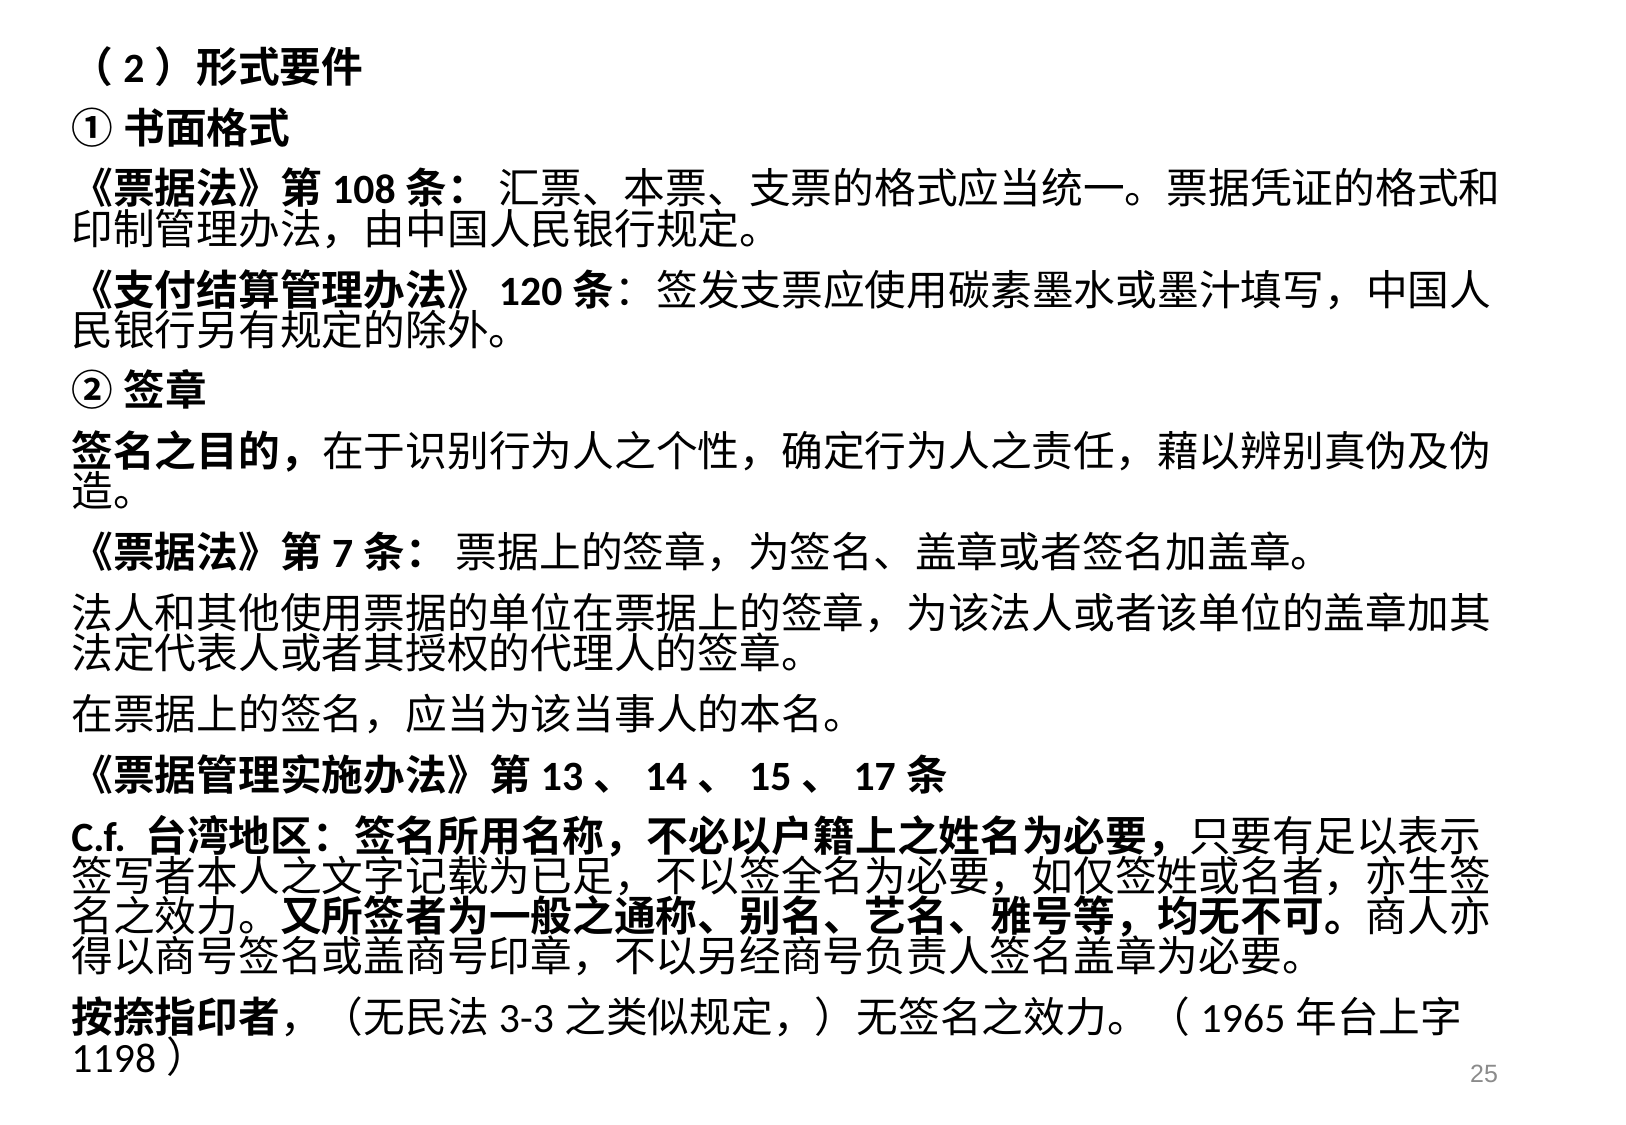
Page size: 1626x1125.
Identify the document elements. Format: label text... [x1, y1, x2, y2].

slide_number 25 [1147, 1042, 1514, 1103]
list （2）形式要件 ①书面格式 《票据法》第108条： 汇票、本票、支票的格式应当统一。票据凭证的格式和印制管理办法，由中国人民银行规定。 《支付结算管理办法》120条：签发支票应使用碳素墨水或墨汁填写，中国人民银行另有规定的除外。 ②签章 签名之目的，在于识别行为人之个性，确定行为人之责任，藉以辨别真伪及伪造。 《票据法》第7条： 票据上的签章，为签名、盖章或者签名加盖章。 法人和其他使用票据的单位在票据上的签章，为该法人或者该单位的盖章加其法定代表人或者其授权的代理人的签章。 在票据上的签名，应当为该当事人的本名。 《票据管理实施办法》第13、14、15、17条 C.f. 台湾地区：签名所用名称，不必以户籍上之姓名为必要，只要有足以表示签写者本人之文字记载为已足，不以签全名为必要，如仅签姓或名者，亦生签名之效力。又所签者为一般之通称、别名、艺名、雅号等，均无不可。商人亦得以商号签名或盖商号印章，不以另经商号负责人签名盖章为必要。 按捺指印者，（无民法3-3之类似规定，）无签名之效力。（1965年台上字1198） [56, 42, 1519, 1125]
